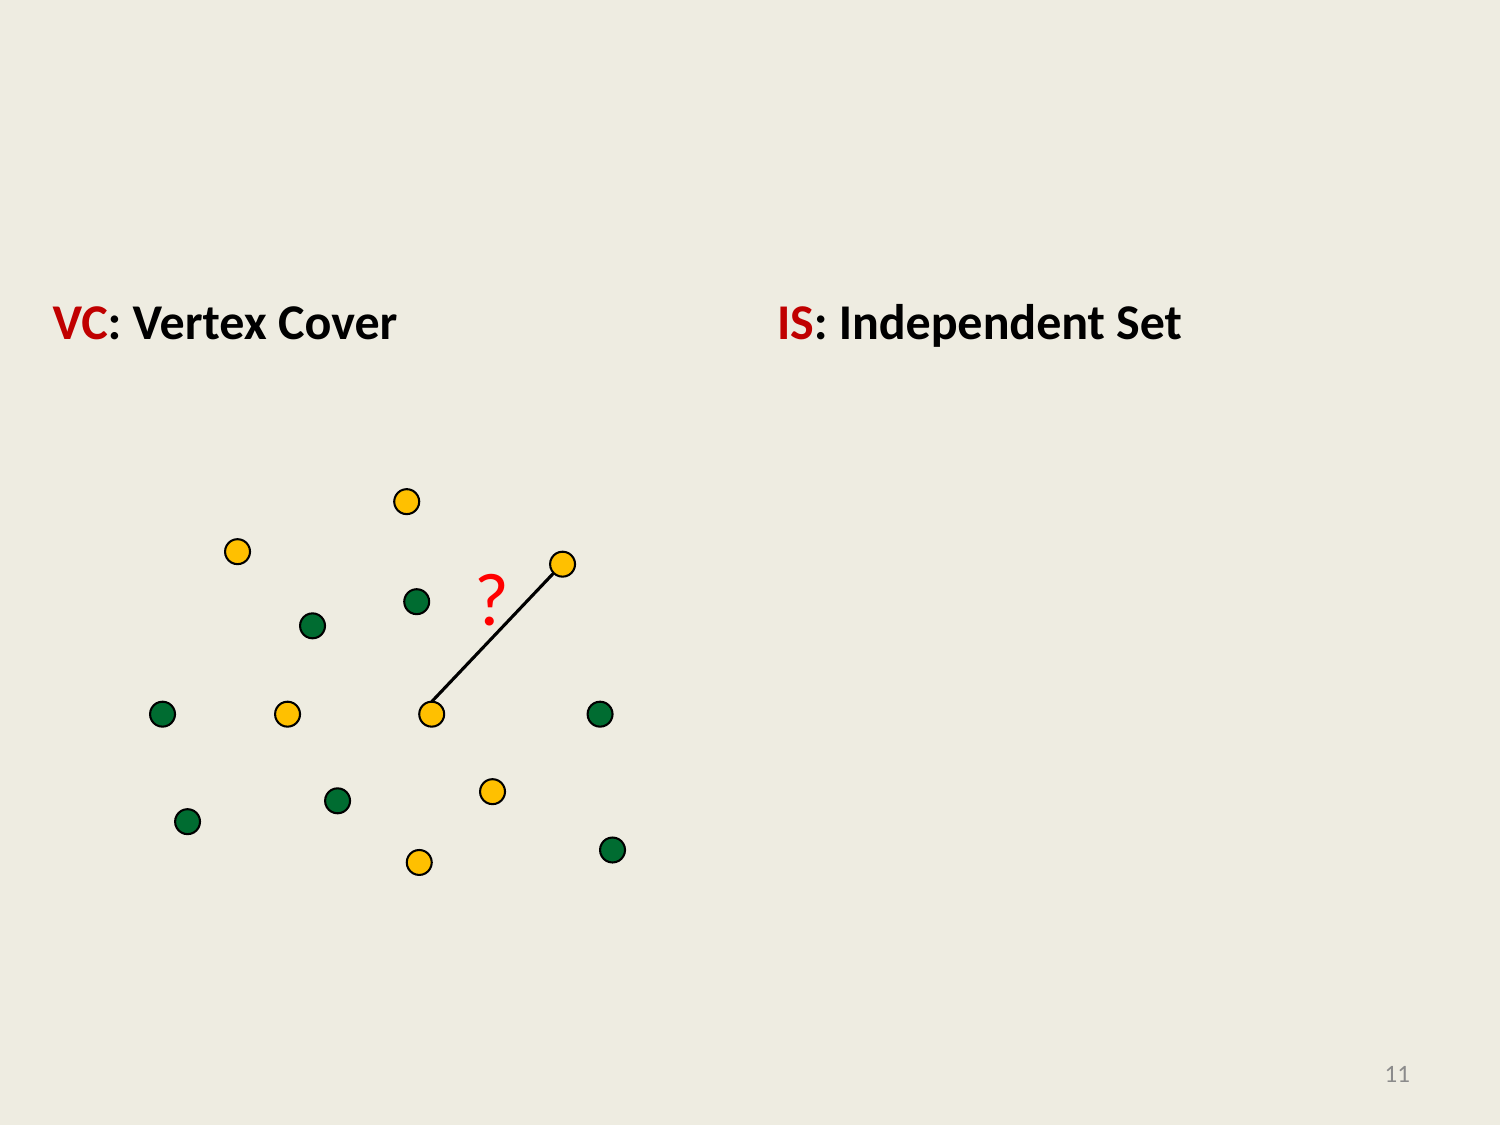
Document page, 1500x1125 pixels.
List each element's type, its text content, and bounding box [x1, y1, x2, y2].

text_box [585, 699, 615, 729]
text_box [431, 572, 554, 702]
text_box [224, 488, 576, 876]
slide_number 11 [1074, 1042, 1425, 1103]
text_box [173, 807, 203, 837]
text_box [147, 699, 178, 729]
list VC: Vertex Cover [37, 251, 701, 357]
list IS: Independent Set [761, 251, 1425, 357]
text_box [597, 835, 628, 865]
